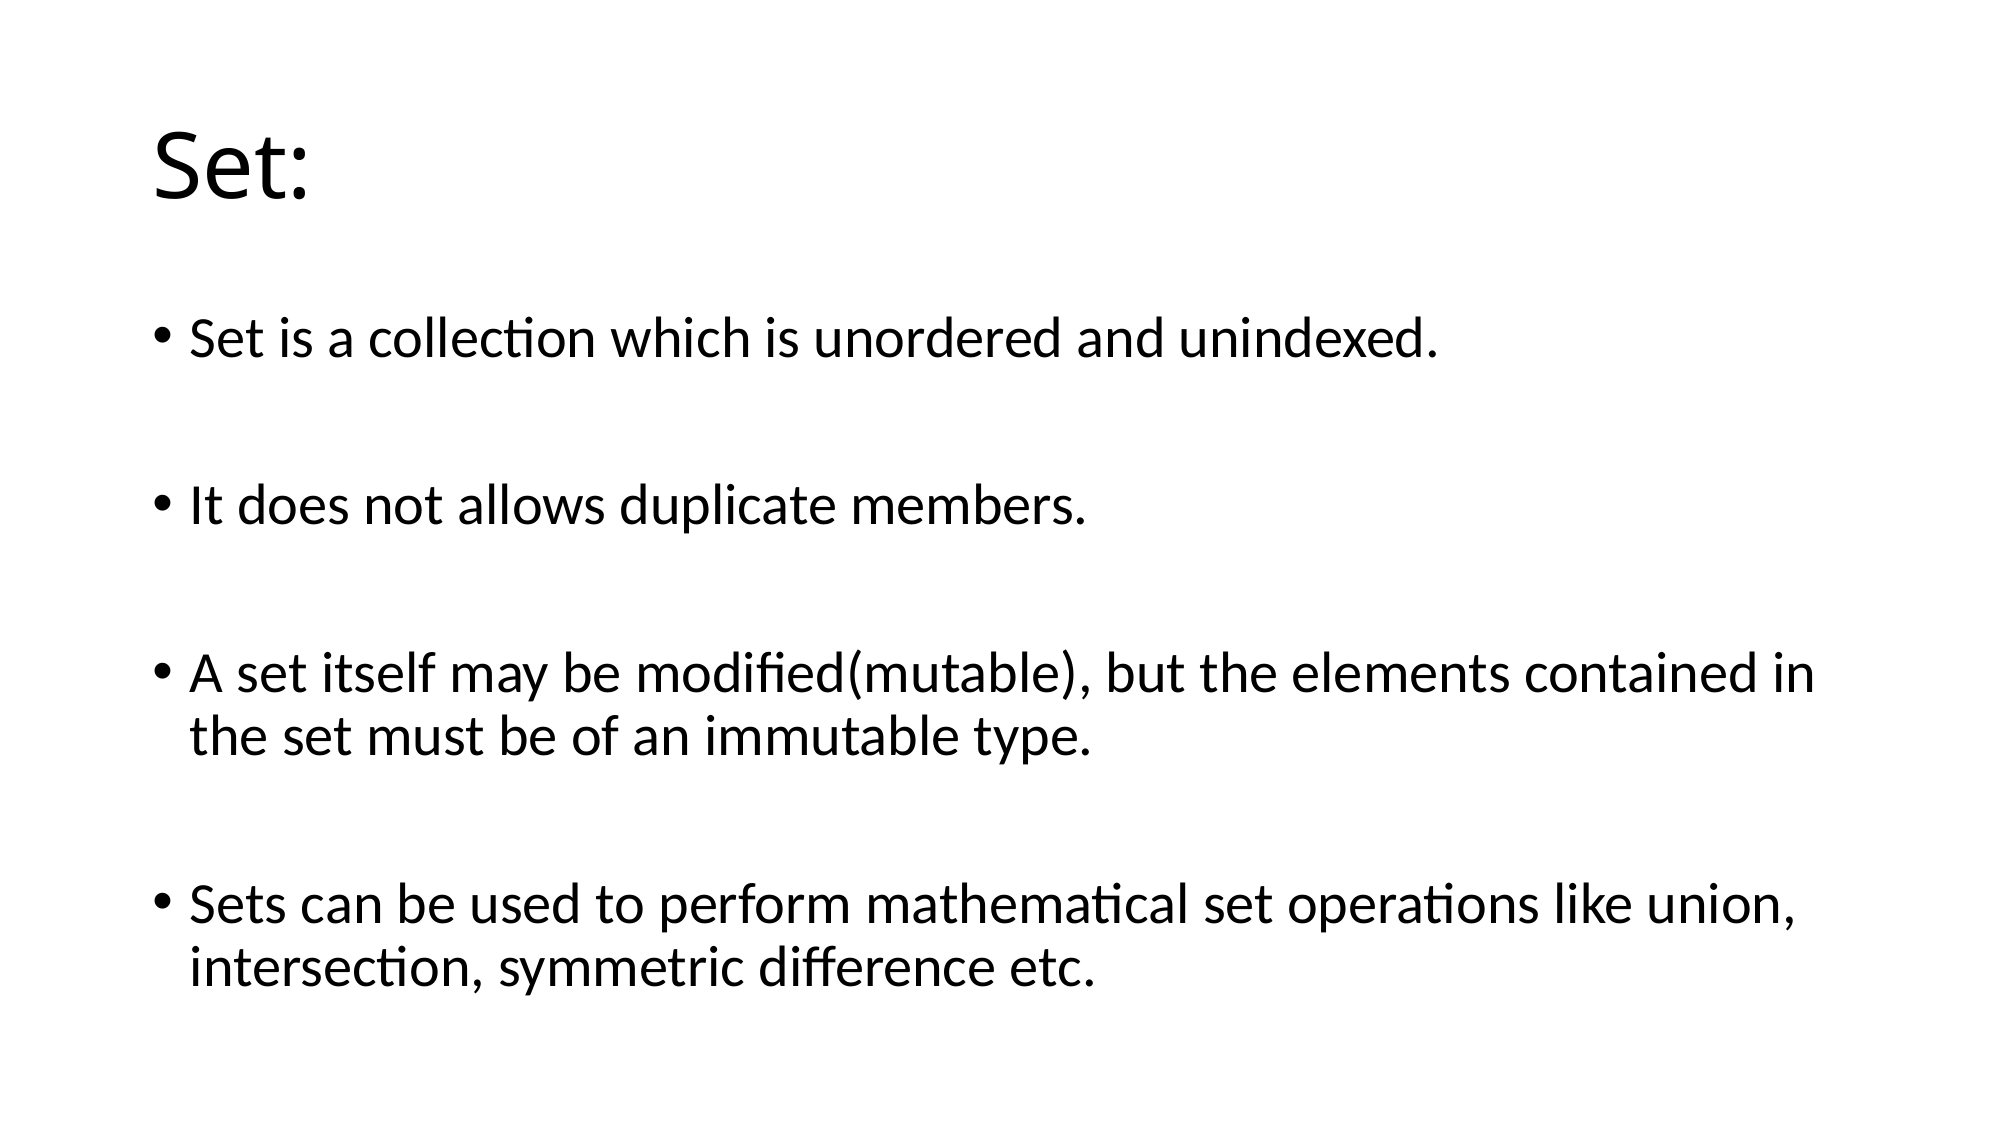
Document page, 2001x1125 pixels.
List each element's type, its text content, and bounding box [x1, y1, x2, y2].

title Set: [137, 59, 1863, 278]
list Set is a collection which is unordered and unindexed. It does not allows duplicate members. A set itself may be modified(mutable), but the elements contained in the set must be of an immutable type. Sets can be used to perform mathematical set operations like union, intersection, symmetric difference etc. [137, 299, 1863, 1014]
